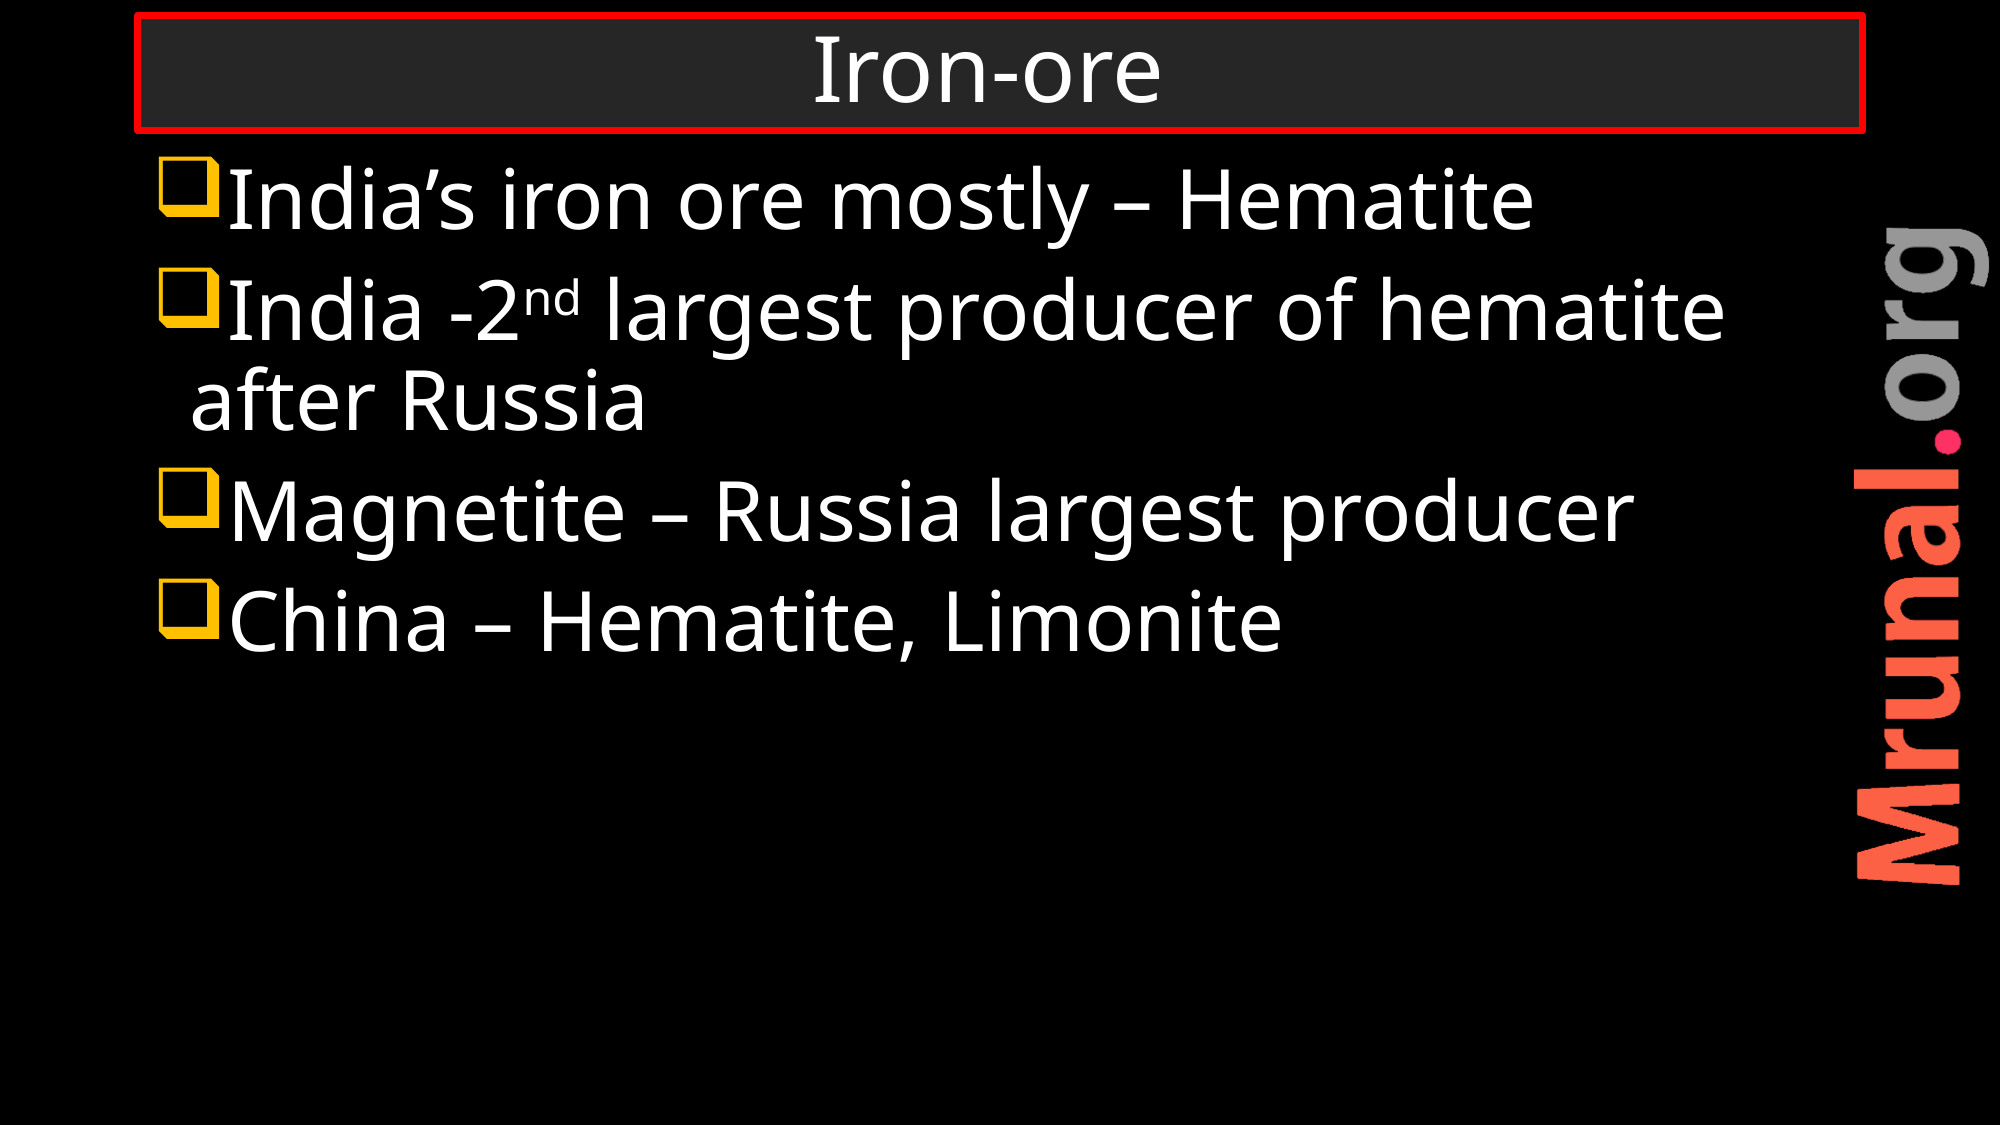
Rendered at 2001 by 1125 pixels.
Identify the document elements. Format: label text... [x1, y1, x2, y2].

title Iron-ore [134, 12, 1866, 134]
list India’s iron ore mostly – Hematite India -2nd largest producer of hematite after Russia Magnetite – Russia largest producer China – Hematite, Limonite [137, 149, 1863, 1014]
picture [1863, 223, 2000, 894]
